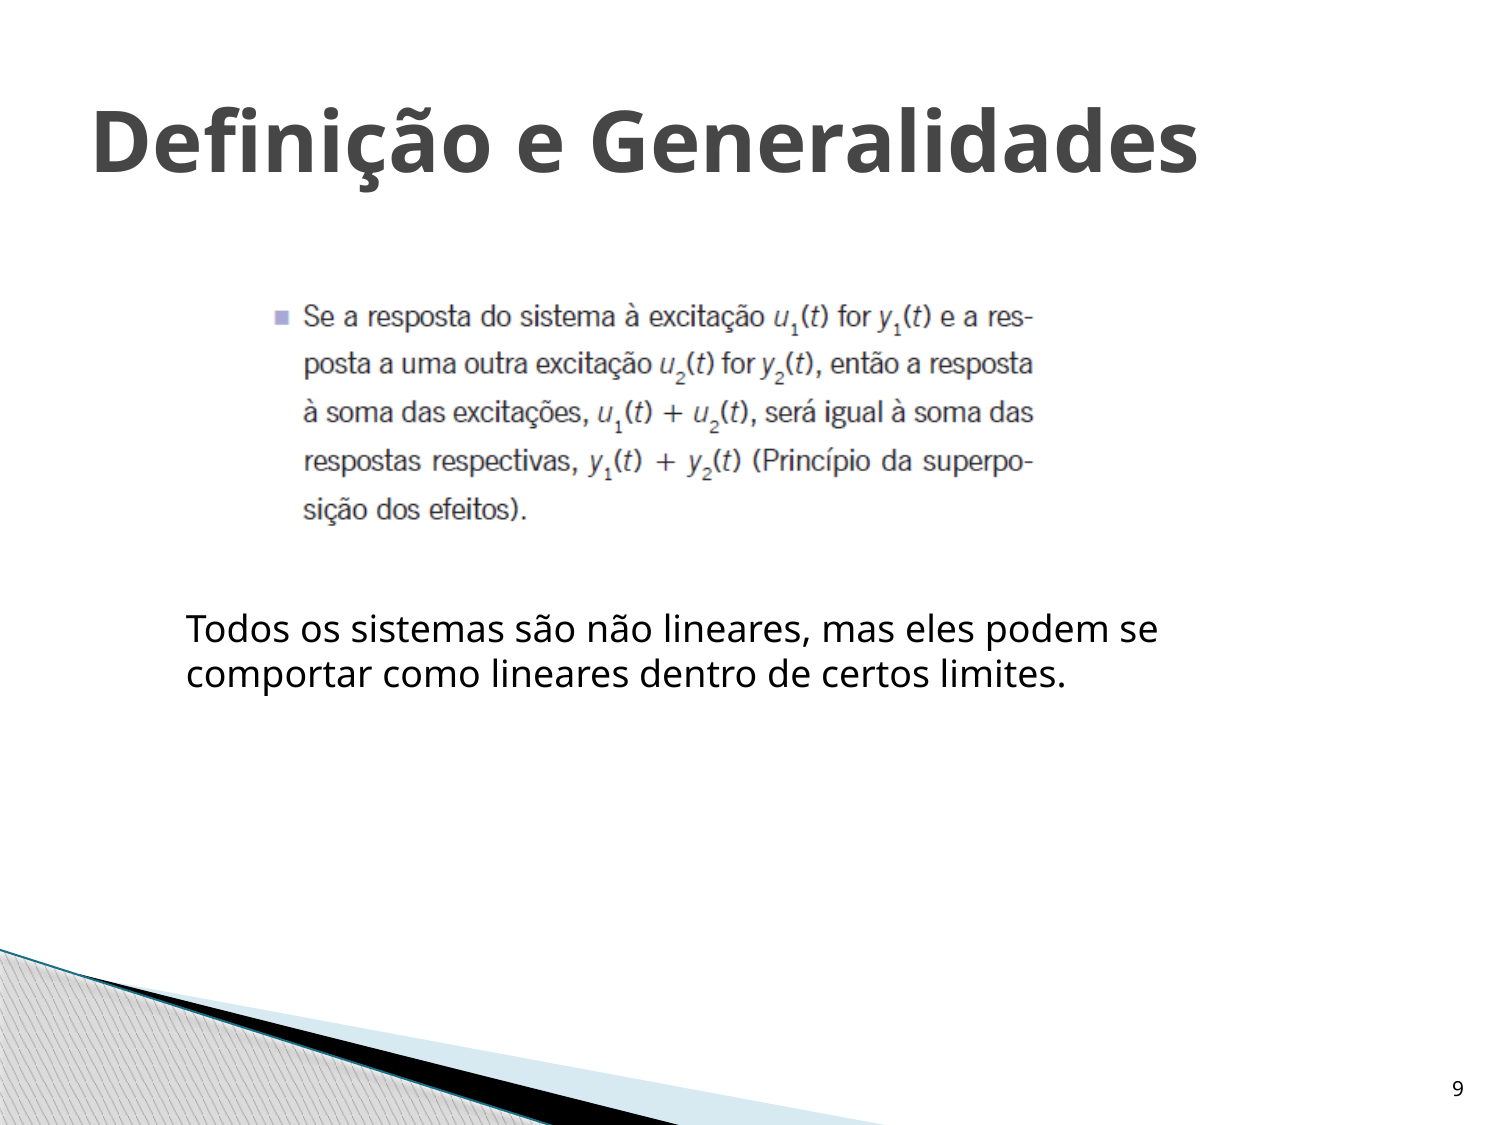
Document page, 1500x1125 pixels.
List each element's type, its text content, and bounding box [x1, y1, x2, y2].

slide_number 9 [1418, 1051, 1479, 1112]
title Definição e Generalidades [75, 45, 1425, 233]
text_box Todos os sistemas são não lineares, mas eles podem se comportar como lineares dentro de certos limites. [171, 597, 1247, 748]
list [218, 278, 1054, 537]
